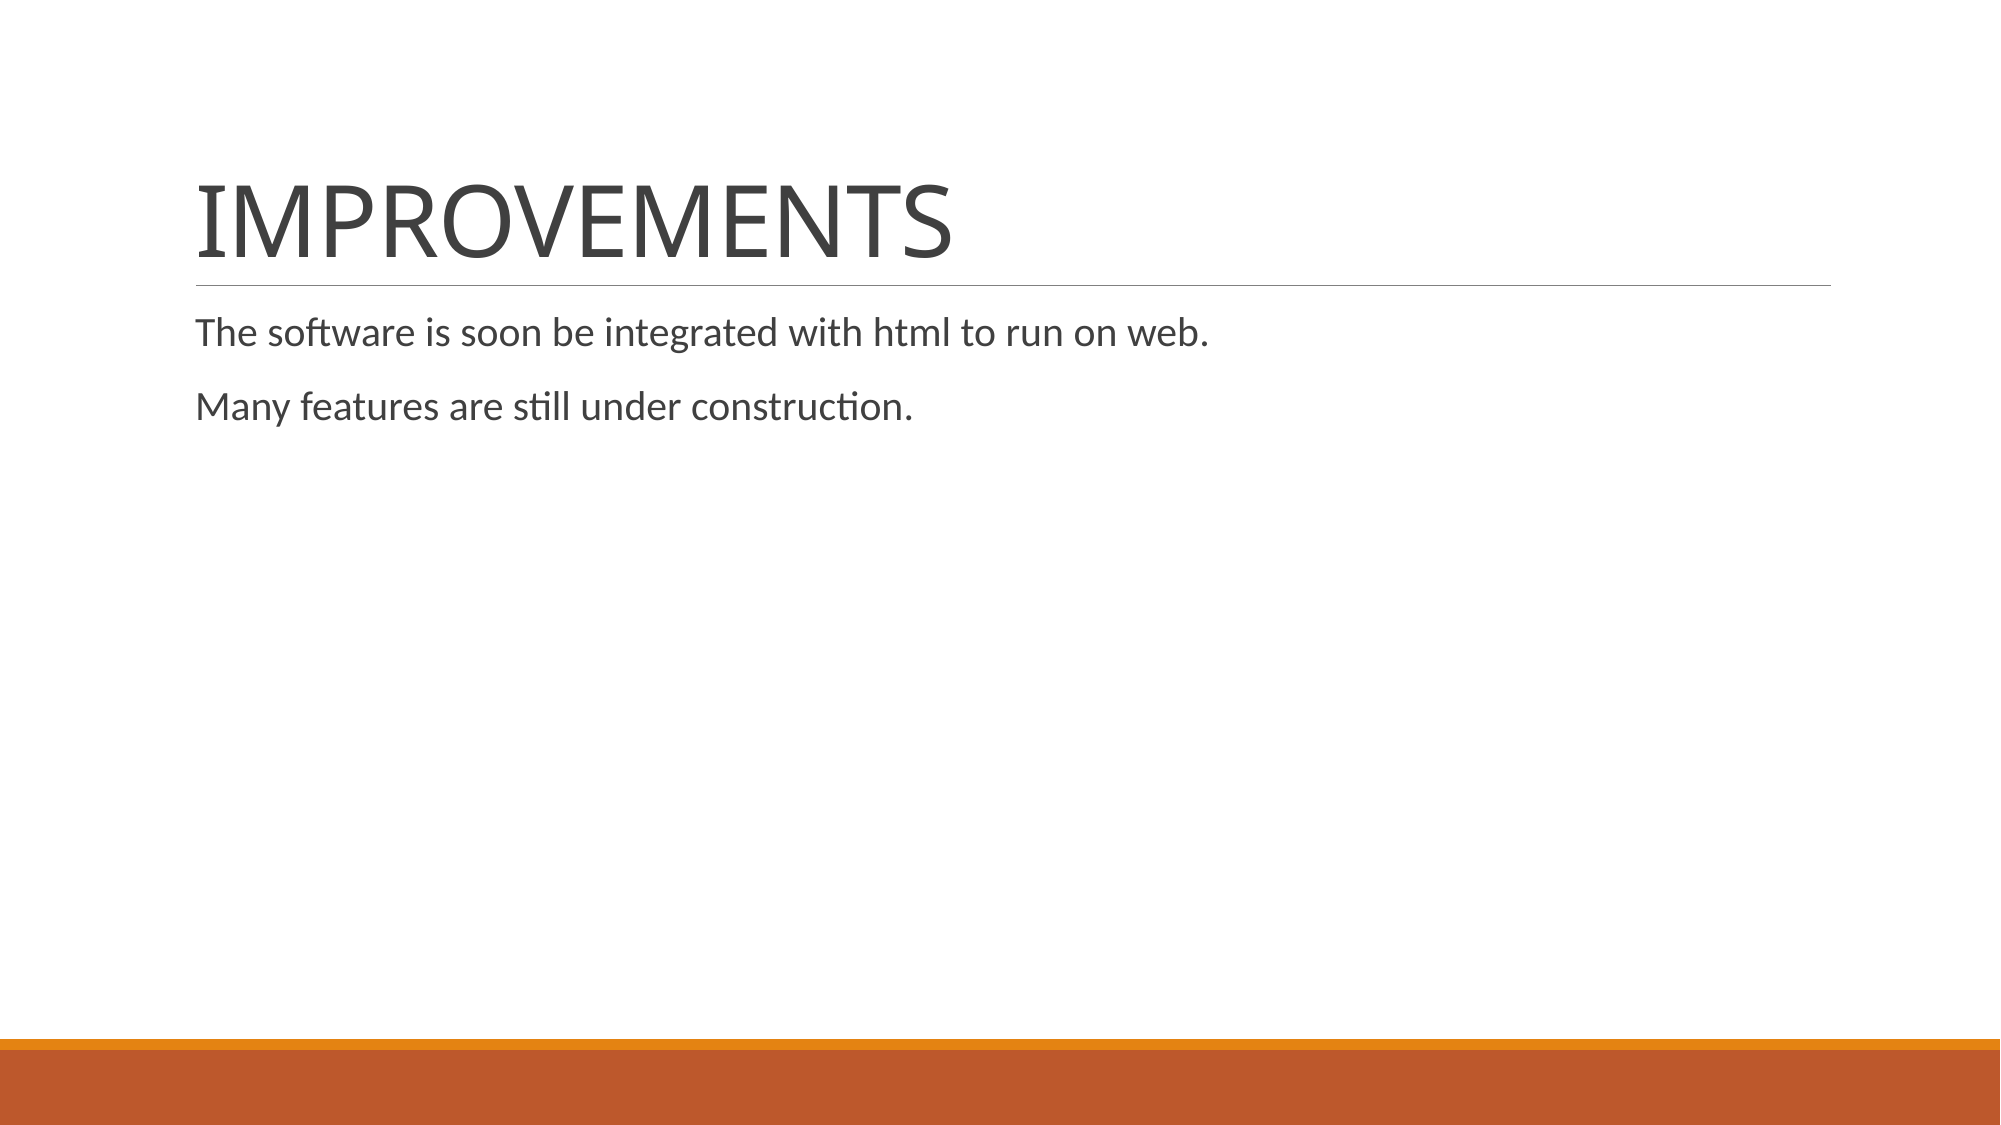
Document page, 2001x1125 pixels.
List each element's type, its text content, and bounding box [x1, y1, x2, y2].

title IMPROVEMENTS [180, 47, 1830, 285]
list The software is soon be integrated with html to run on web. Many features are still under construction. [180, 302, 1830, 963]
